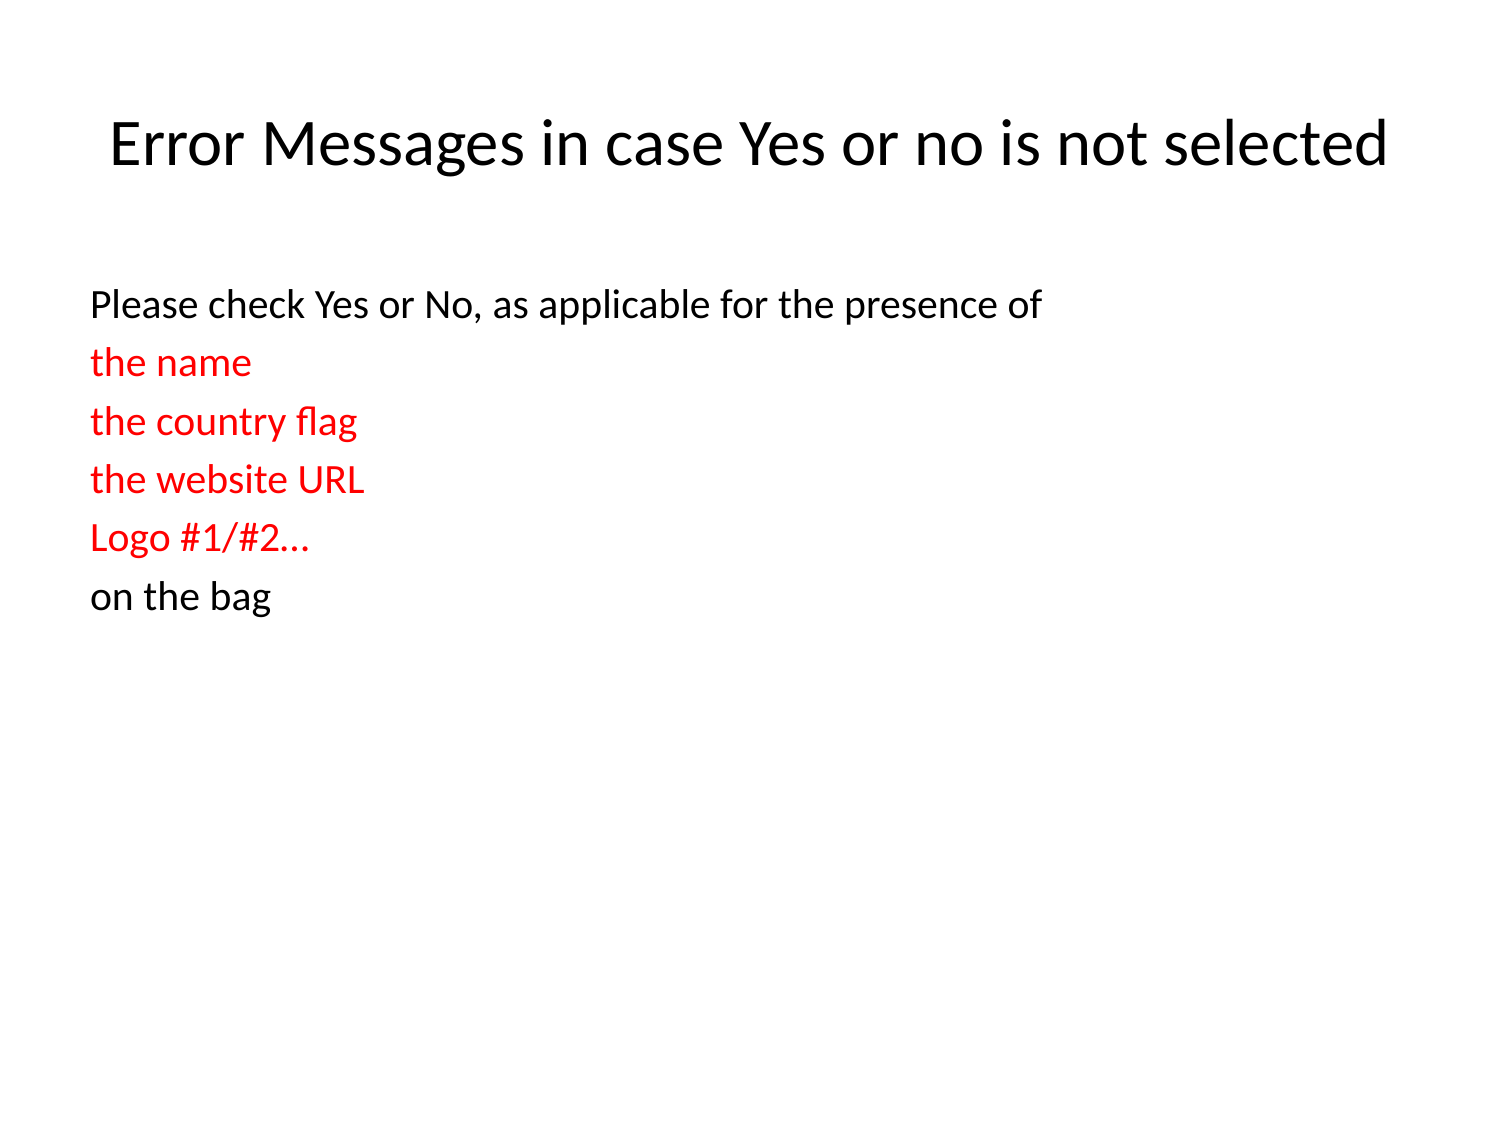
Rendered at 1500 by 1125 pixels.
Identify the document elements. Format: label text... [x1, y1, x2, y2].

title Error Messages in case Yes or no is not selected [75, 45, 1425, 233]
list Please check Yes or No, as applicable for the presence of the name the country flag the website URL Logo #1/#2… on the bag [75, 268, 1425, 1012]
